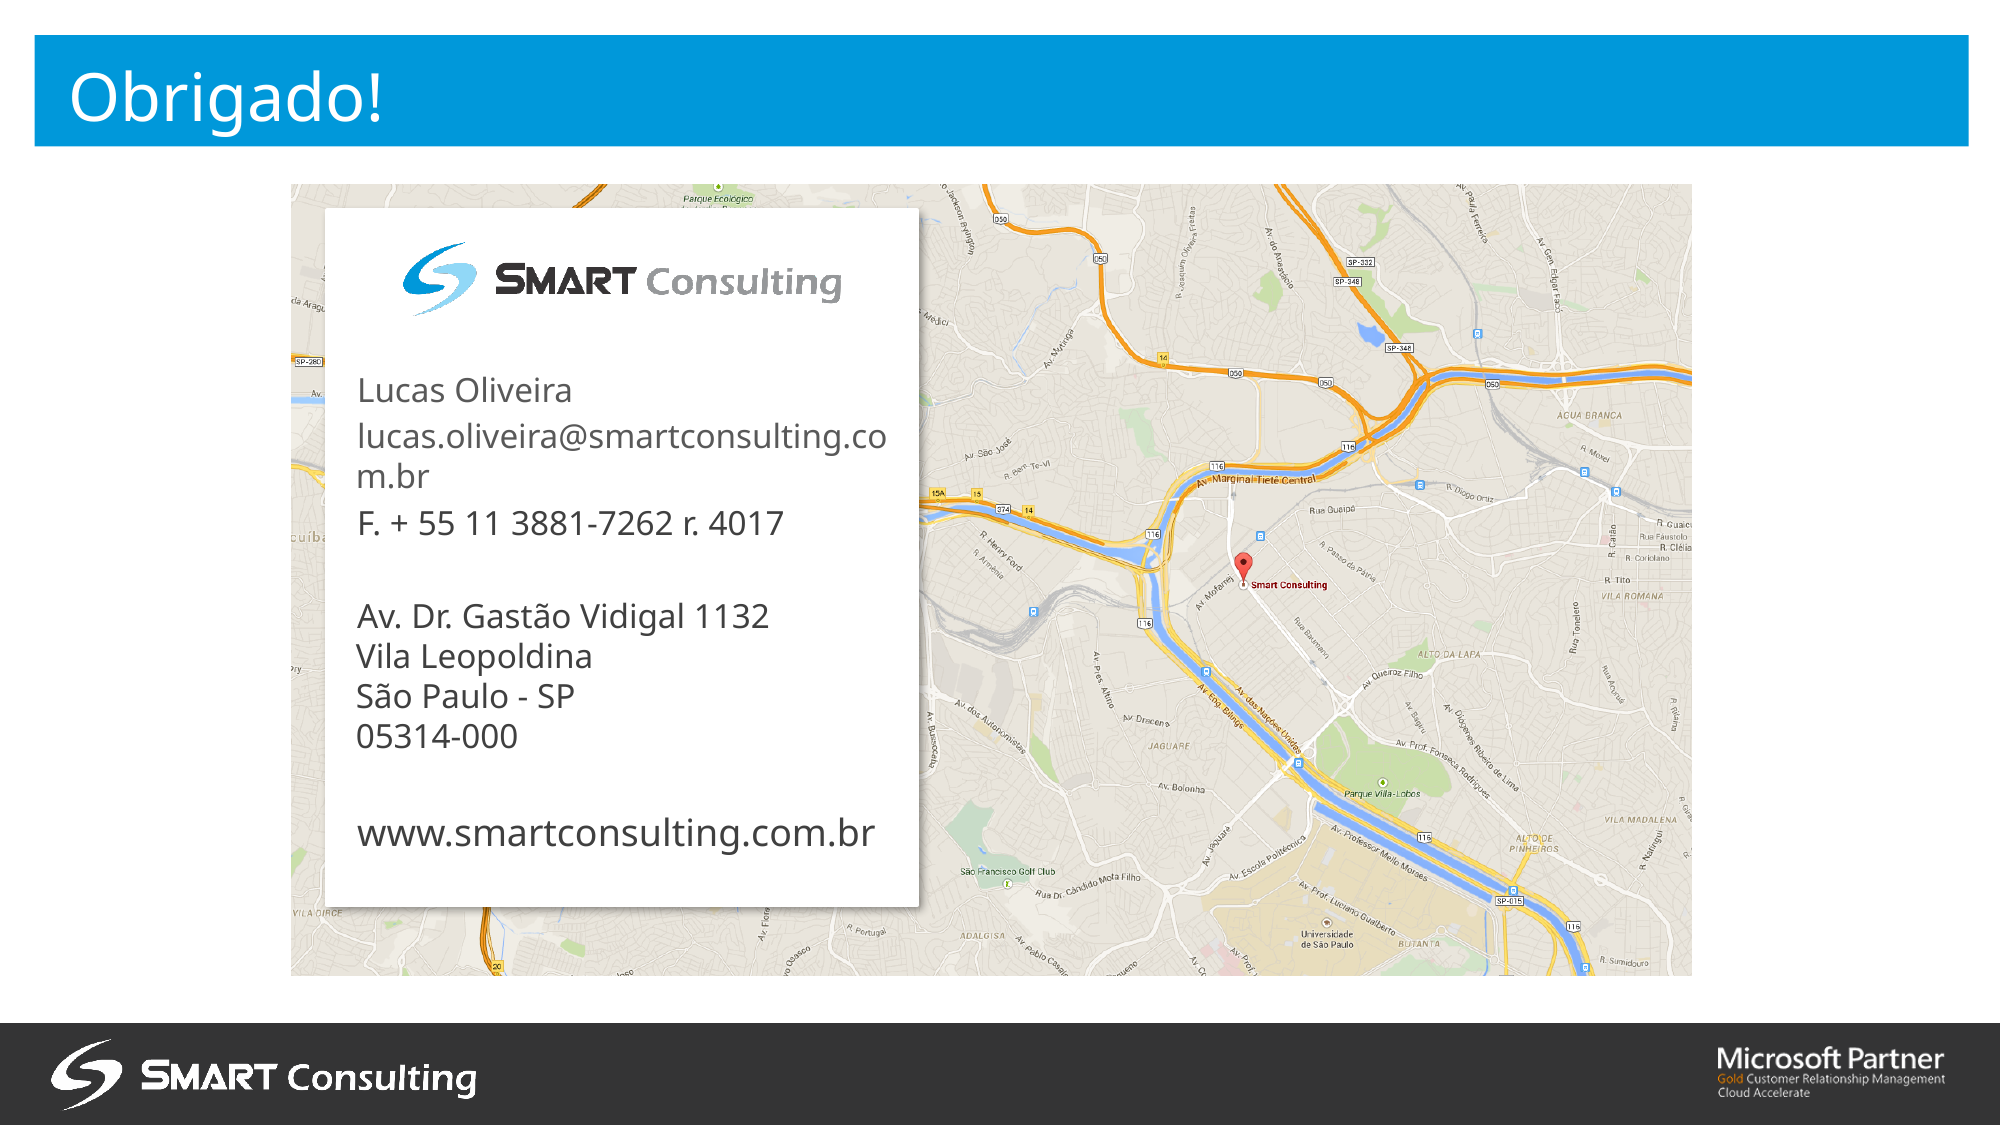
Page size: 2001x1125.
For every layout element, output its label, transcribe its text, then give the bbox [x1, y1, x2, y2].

title Obrigado! [53, 47, 1945, 135]
picture [51, 1039, 476, 1111]
picture [1718, 1046, 1945, 1097]
picture [290, 184, 1693, 977]
